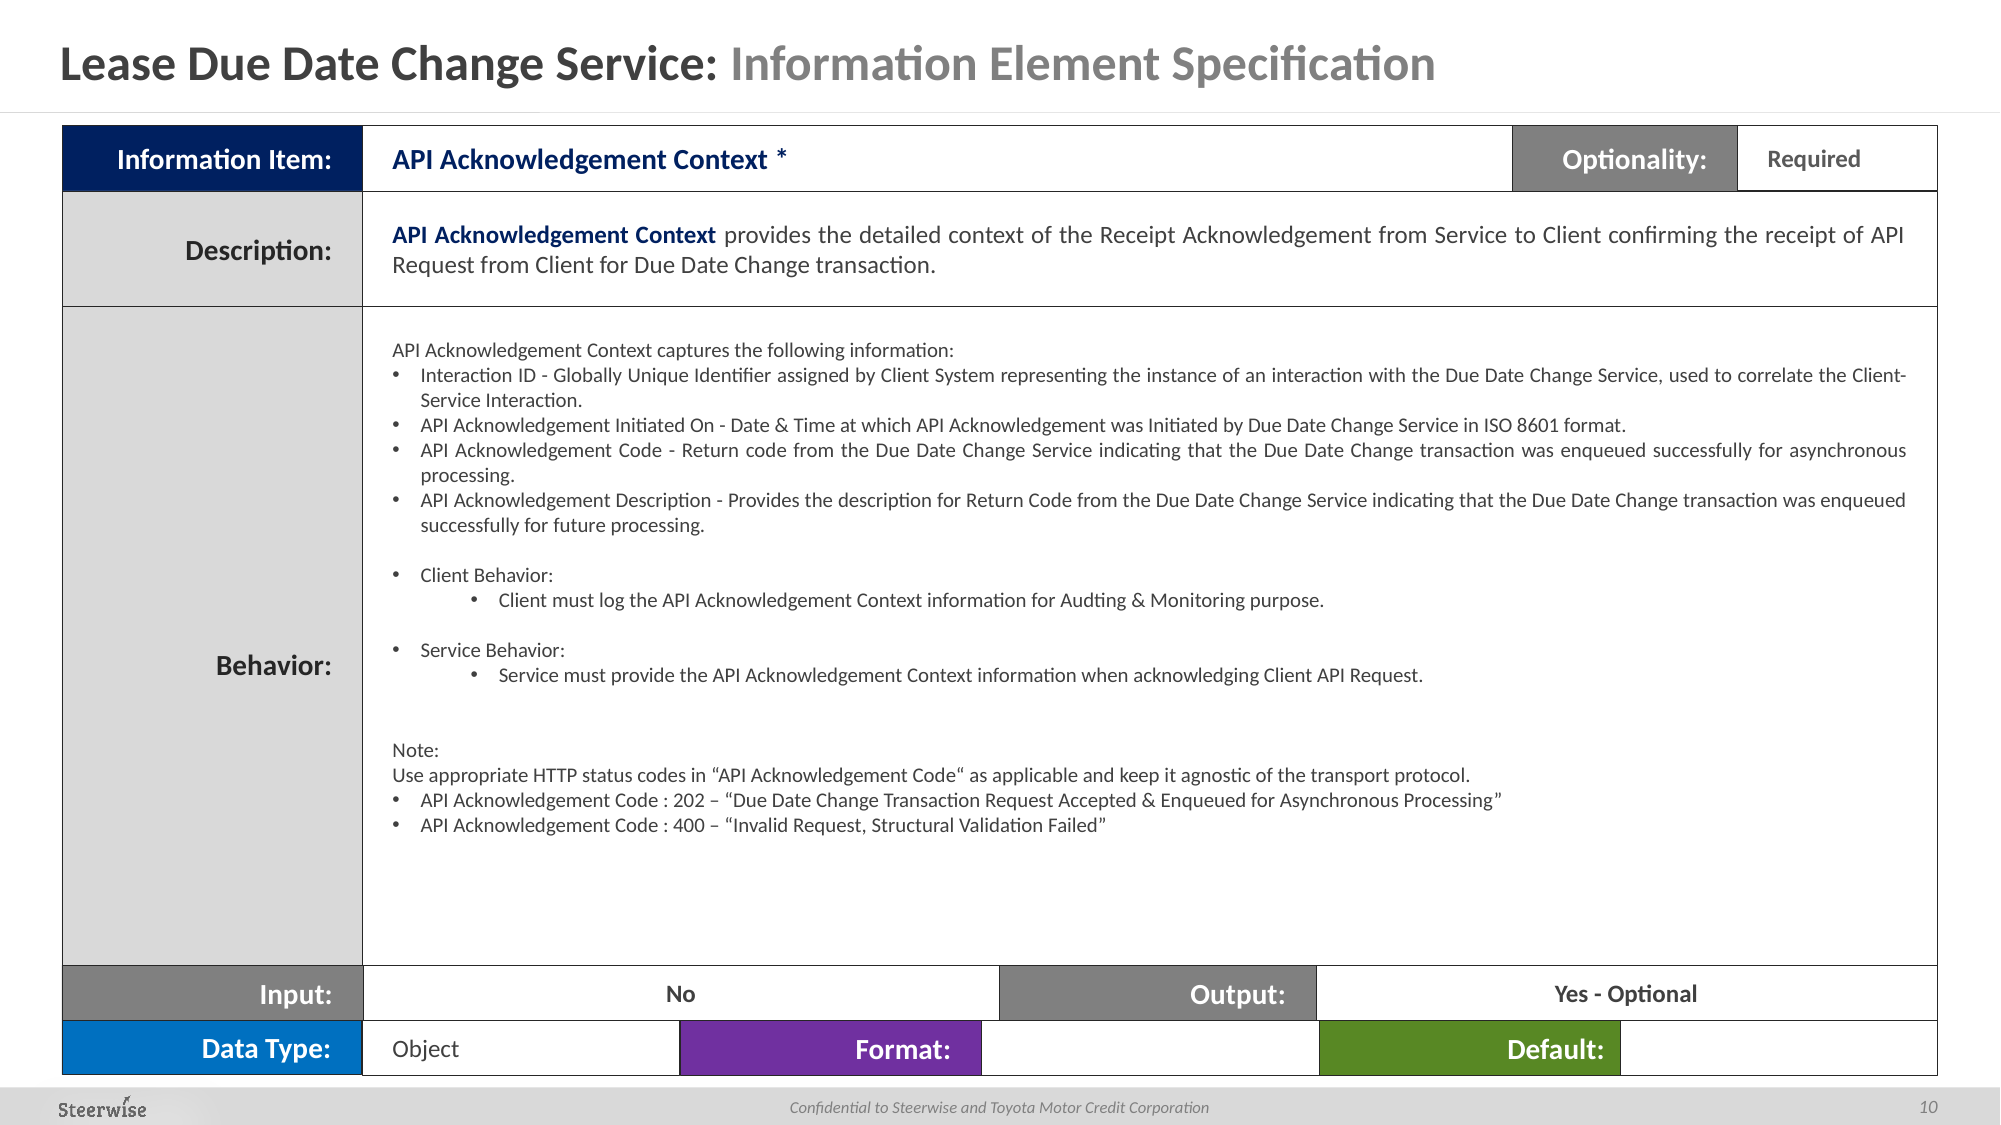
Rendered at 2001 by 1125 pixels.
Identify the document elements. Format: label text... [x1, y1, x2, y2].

text_box Default: [1321, 1032, 1618, 1077]
text_box Data Type: [60, 1030, 363, 1077]
picture [53, 1089, 151, 1122]
text_box Format: [678, 1032, 980, 1077]
text_box API Acknowledgement Context captures the following information: Interaction ID - Globally Unique Identifier assigned by Client System representing the instance of an interaction with the Due Date Change Service, used to correlate the Client-Service Interaction. API Acknowledgement Initiated On - Date & Time at which API Acknowledgement was Initiated by Due Date Change Service in ISO 8601 format. API Acknowledgement Code - Return code from the Due Date Change Service indicating that the Due Date Change transaction was enqueued successfully for asynchronous processing. API Acknowledgement Description - Provides the description for Return Code from the Due Date Change Service indicating that the Due Date Change transaction was enqueued successfully for future processing. Client Behavior: Client must log the API Acknowledgement Context information for Audting & Monitoring purpose. Service Behavior: Service must provide the API Acknowledgement Context information when acknowledging Client API Request. Note: Use appropriate HTTP status codes in “API Acknowledgement Code“ as applicable and keep it agnostic of the transport protocol. API Acknowledgement Code : 202 – “Due Date Change Transaction Request Accepted & Enqueued for Asynchronous Processing” API Acknowledgement Code : 400 – “Invalid Request, Structural Validation Failed” [364, 305, 1939, 963]
text_box Optionality: [1510, 123, 1735, 193]
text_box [61, 965, 1938, 1021]
title Lease Due Date Change Service: Information Element Specification [0, 23, 1999, 97]
text_box Required [1735, 123, 1939, 193]
text_box API Acknowledgement Context provides the detailed context of the Receipt Acknowledgement from Service to Client confirming the receipt of API Request from Client for Due Date Change transaction. [364, 193, 1939, 305]
slide_number 10 [1875, 1087, 1982, 1125]
text_box API Acknowledgement Context * [360, 123, 1510, 193]
text_box [1618, 1032, 1939, 1077]
text_box Description: [60, 189, 364, 305]
text_box [979, 1032, 1321, 1077]
text_box Information Item: [60, 123, 360, 189]
text_box Object [363, 1032, 679, 1077]
text_box Behavior: [60, 305, 364, 965]
